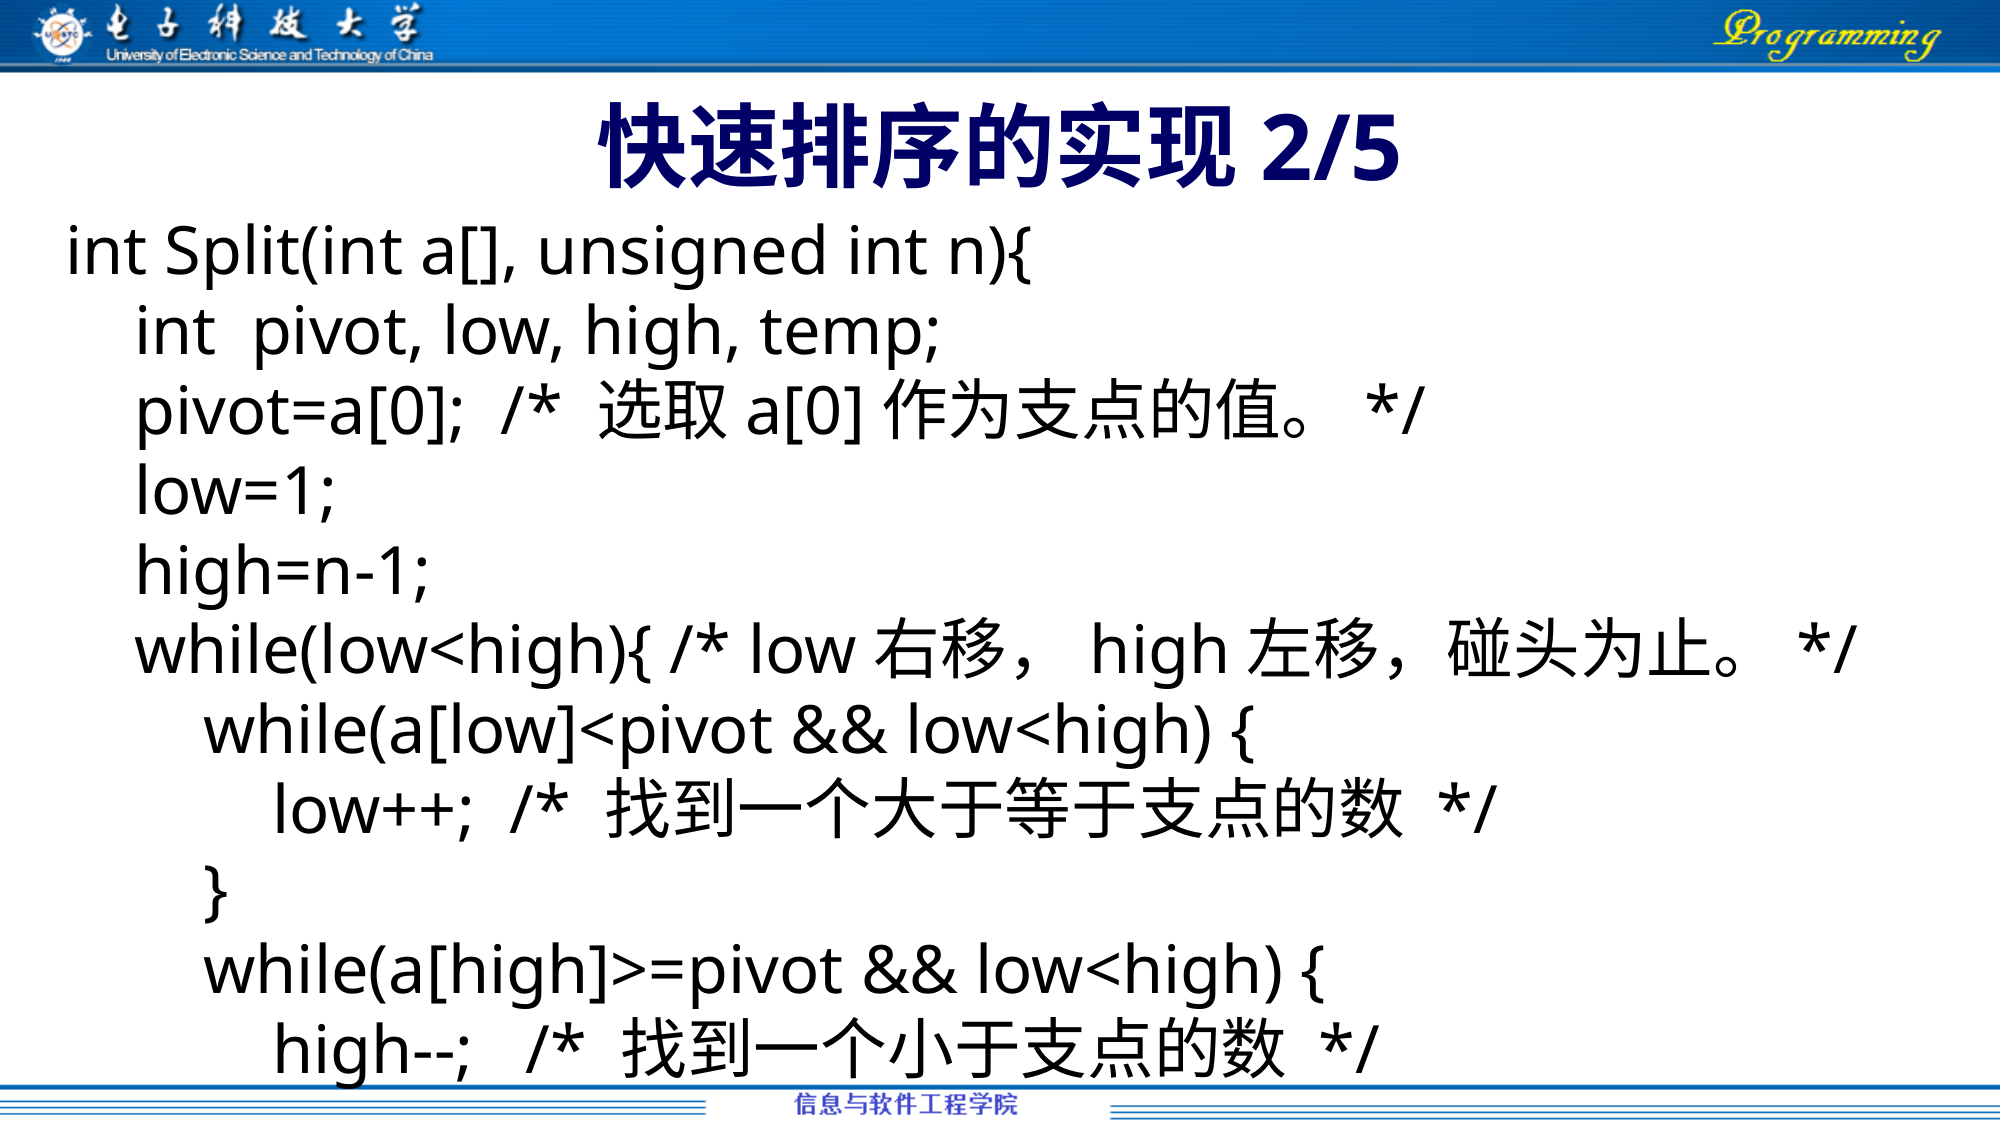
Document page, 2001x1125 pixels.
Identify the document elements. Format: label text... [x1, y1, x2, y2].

title 快速排序的实现2/5 [150, 87, 1850, 200]
picture [0, 0, 2000, 1125]
list int Split(int a[], unsigned int n){ int pivot, low, high, temp; pivot=a[0]; /* 选取a[0]作为支点的值。*/ low=1; high=n-1; while(low<high){ /* low右移，high左移，碰头为止。*/ while(a[low]<pivot && low<high) { low++; /* 找到一个大于等于支点的数 */ } while(a[high]>=pivot && low<high) { high--; /* 找到一个小于支点的数 */ [50, 200, 1950, 1050]
